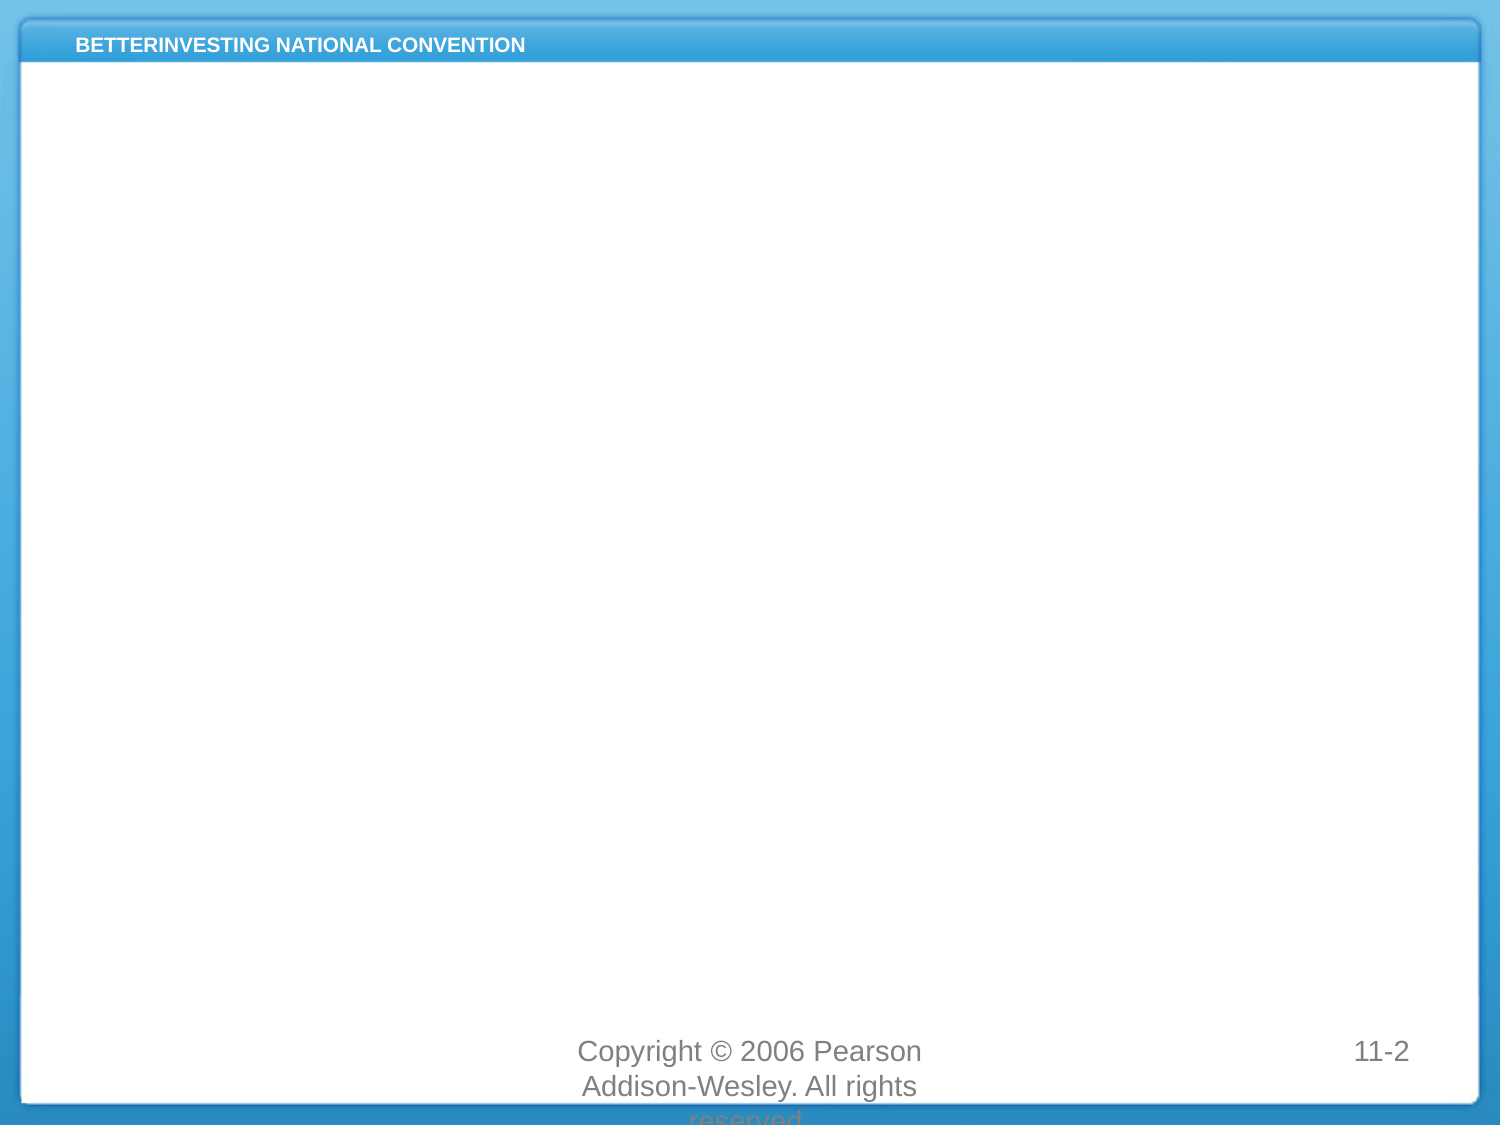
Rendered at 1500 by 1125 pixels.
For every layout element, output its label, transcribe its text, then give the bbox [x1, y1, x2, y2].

slide_number 11-2 [1074, 1024, 1425, 1103]
picture [0, 0, 1500, 1125]
footer Copyright © 2006 Pearson Addison-Wesley. All rights reserved. [512, 1024, 988, 1103]
